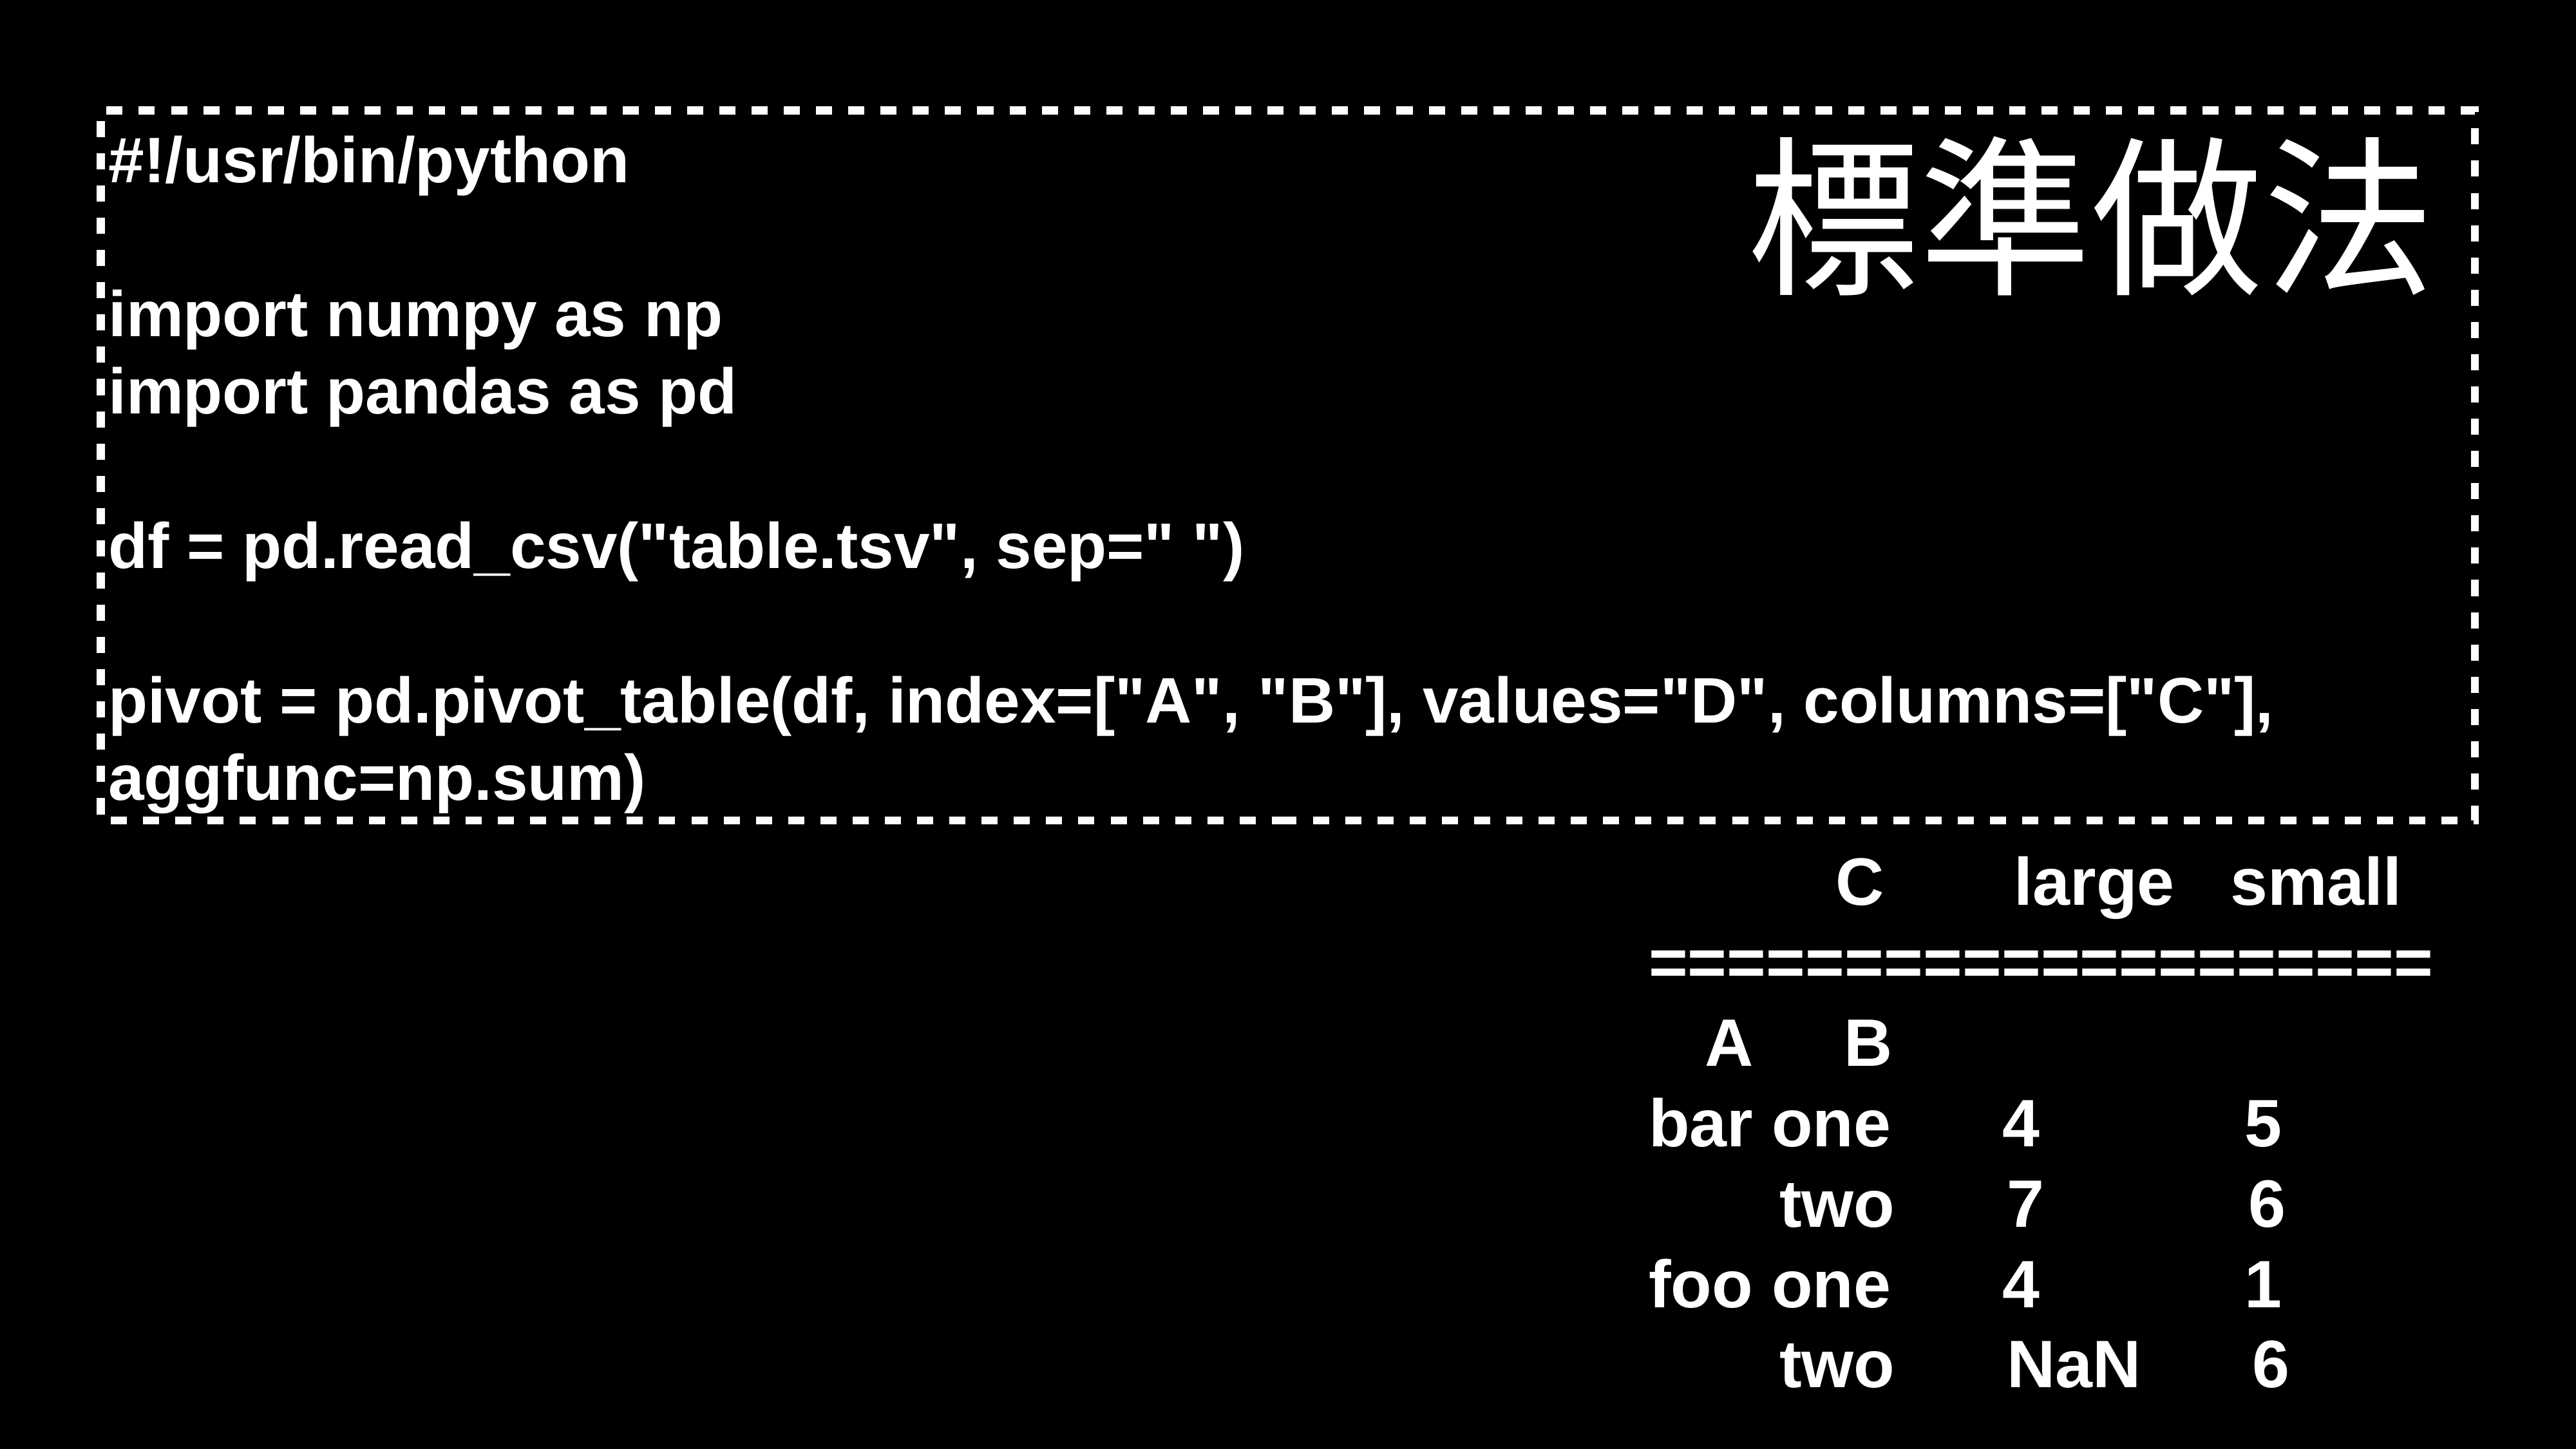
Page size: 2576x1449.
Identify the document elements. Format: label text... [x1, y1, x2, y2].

text_box C large small ==================== A B bar one 4 5 two 7 6 foo one 4 1 two NaN 6 [1641, 830, 2443, 1409]
text_box #!/usr/bin/python import numpy as np import pandas as pd df = pd.read_csv("table.tsv", sep=" ") pivot = pd.pivot_table(df, index=["A", "B"], values="D", columns=["C"], aggfunc=np.sum) [100, 110, 2476, 821]
text_box 標準做法 [1740, 102, 2443, 324]
